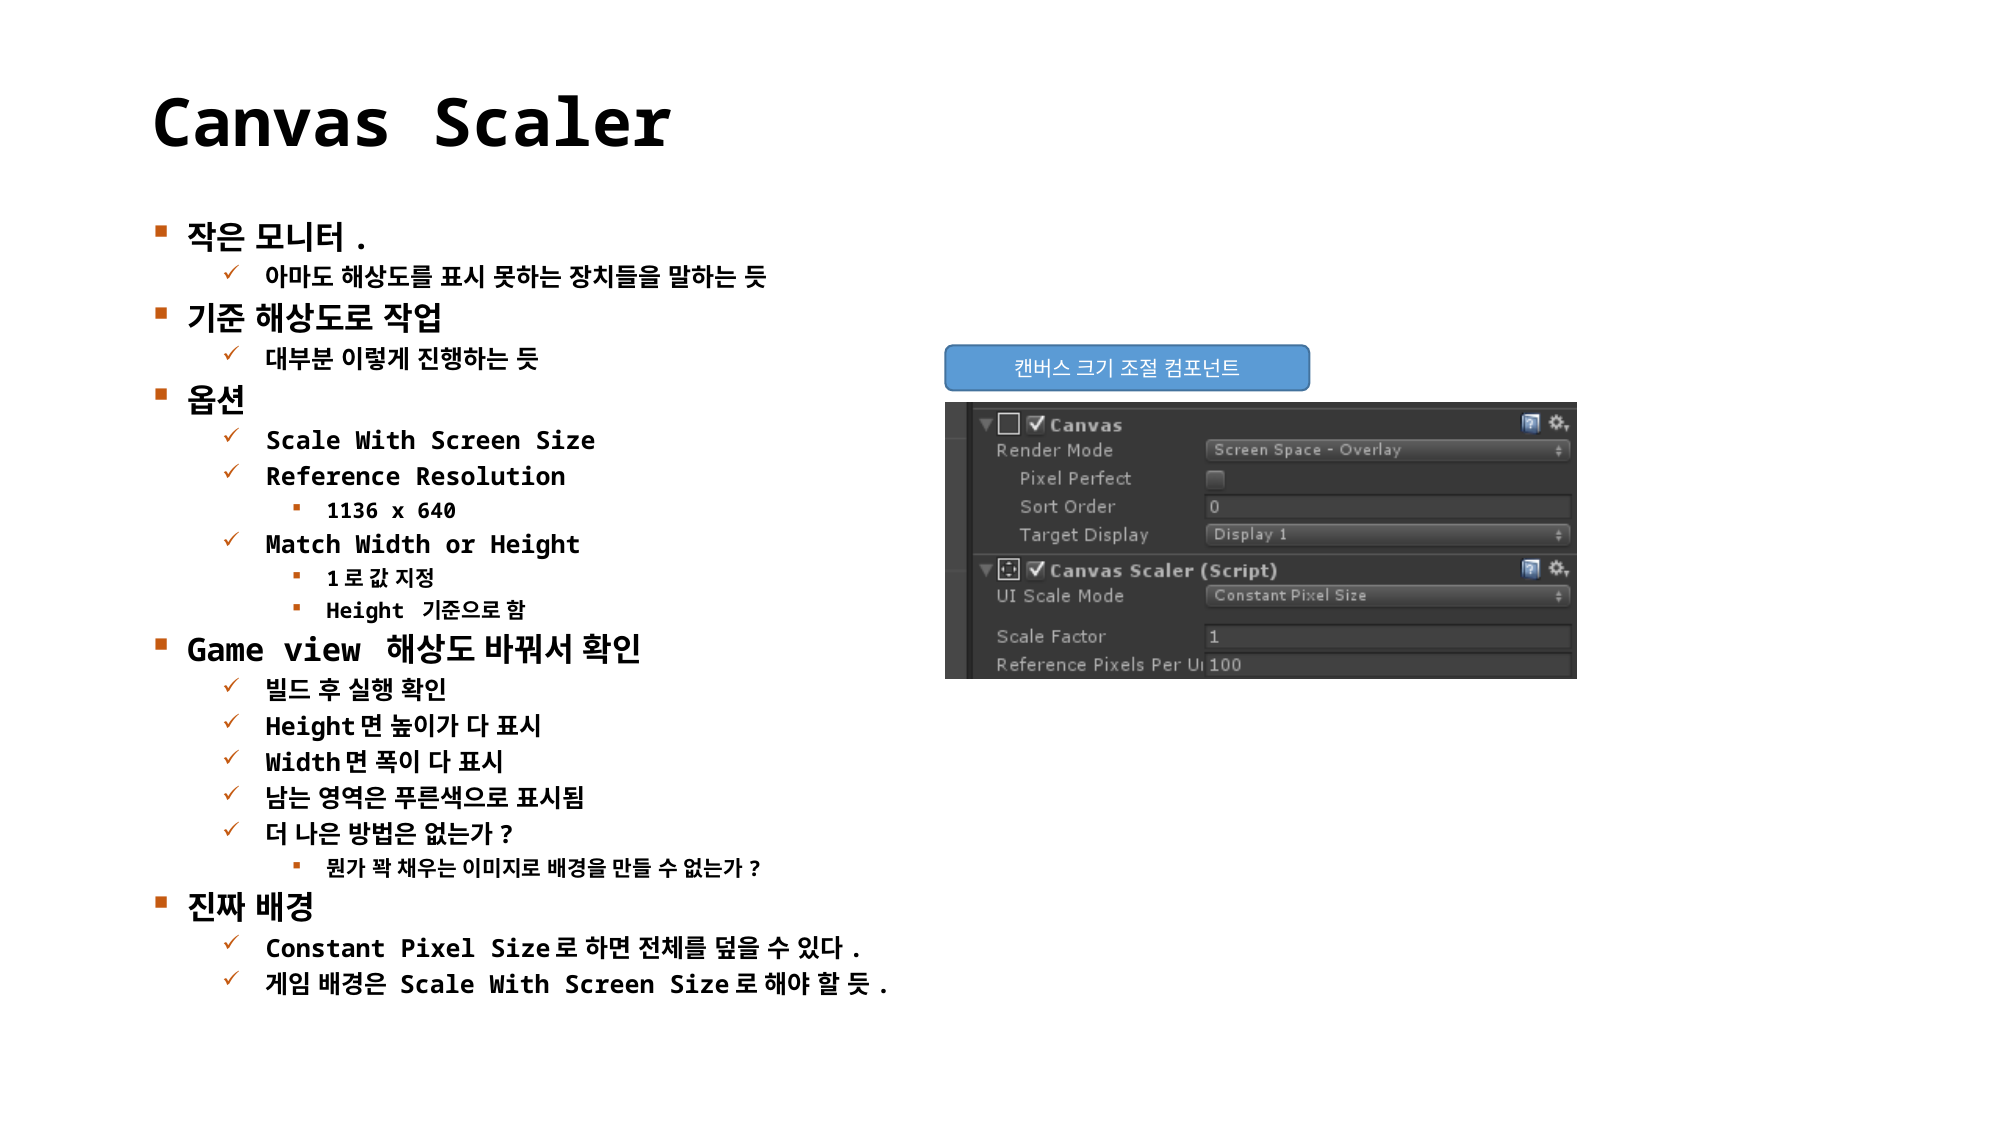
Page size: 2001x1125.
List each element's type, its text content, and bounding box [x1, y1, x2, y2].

title Canvas Scaler [137, 59, 1863, 190]
list 작은 모니터. 아마도 해상도를 표시 못하는 장치들을 말하는 듯 기준 해상도로 작업 대부분 이렇게 진행하는 듯 옵션 Scale With Screen Size Reference Resolution 1136 x 640 Match Width or Height 1로 값 지정 Height 기준으로 함 Game view 해상도 바꿔서 확인 빌드 후 실행 확인 Height면 높이가 다 표시 Width면 폭이 다 표시 남는 영역은 푸른색으로 표시됨 더 나은 방법은 없는가? 뭔가 꽉 채우는 이미지로 배경을 만들 수 없는가? 진짜 배경 Constant Pixel Size로 하면 전체를 덮을 수 있다. 게임 배경은 Scale With Screen Size로 해야 할 듯. [137, 213, 1863, 1014]
picture [945, 402, 1577, 679]
text_box 캔버스 크기 조절 컴포넌트 [944, 344, 1311, 392]
